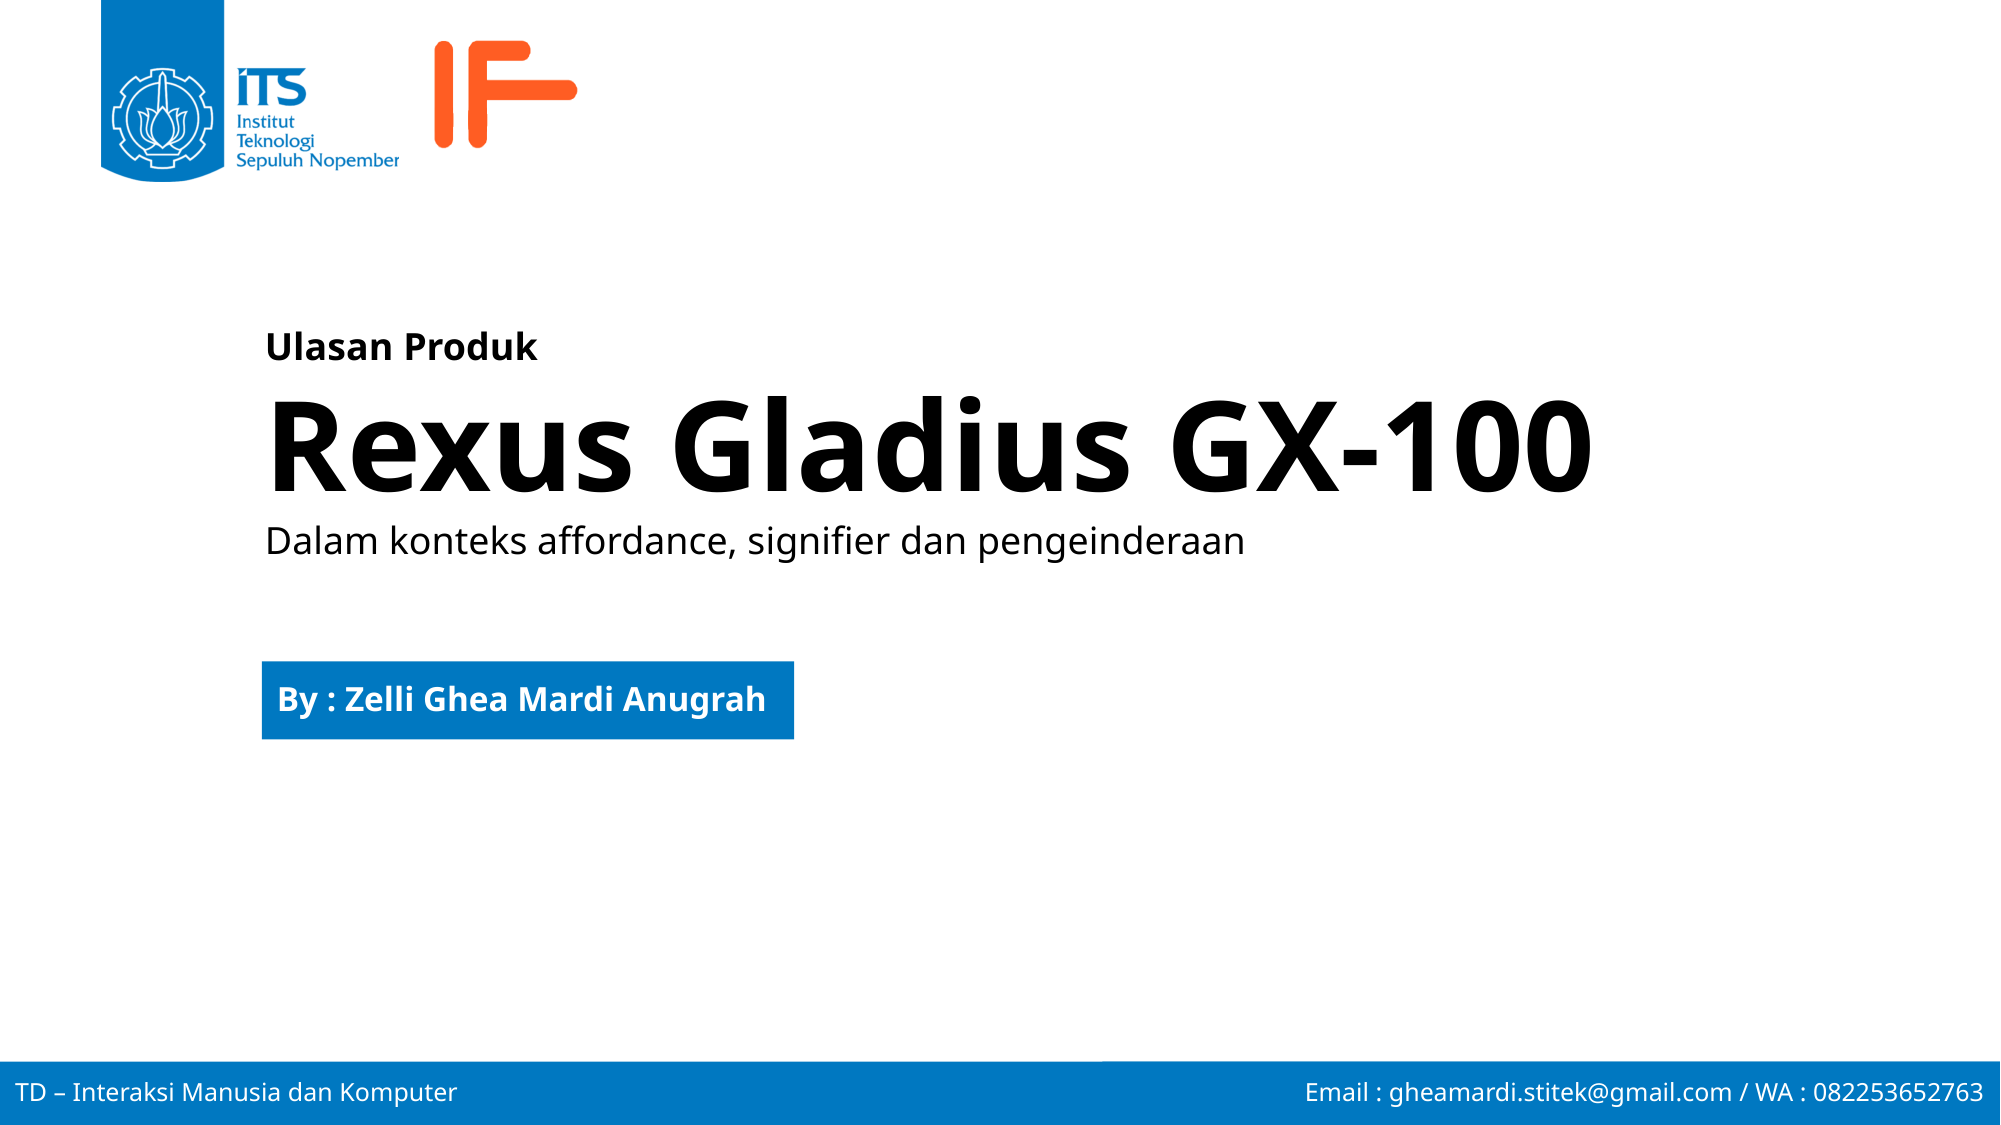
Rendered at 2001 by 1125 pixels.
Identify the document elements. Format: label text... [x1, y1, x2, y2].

title Rexus Gladius GX-100 [249, 376, 1750, 492]
picture [432, 36, 580, 150]
text_box By : Zelli Ghea Mardi Anugrah [261, 661, 795, 740]
text_box Dalam konteks affordance, signifier dan pengeinderaan [249, 492, 1750, 571]
picture [101, 0, 399, 182]
text_box Ulasan Produk [249, 297, 1750, 376]
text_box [0, 1061, 2000, 1125]
